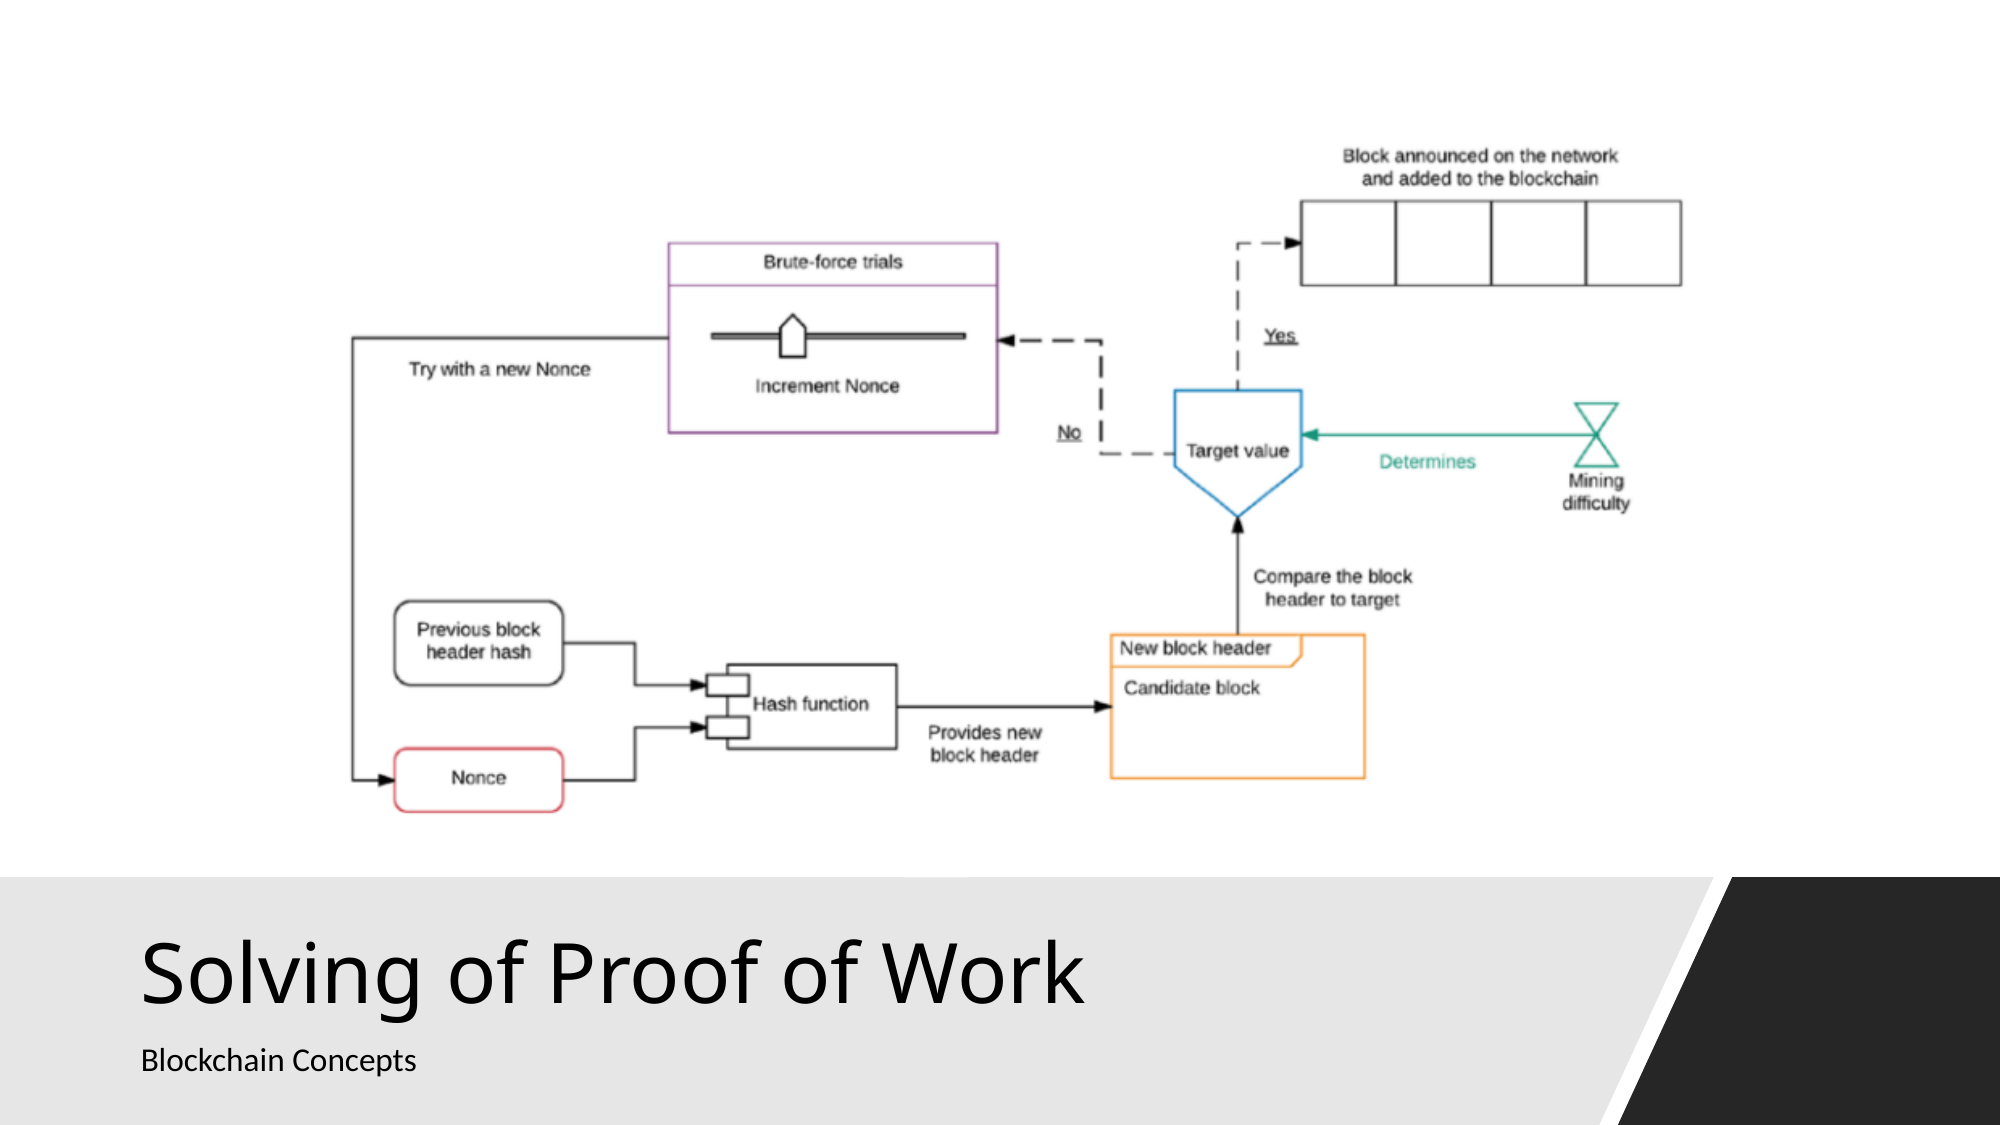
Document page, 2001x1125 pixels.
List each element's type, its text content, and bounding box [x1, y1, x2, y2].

text_box [0, 875, 1716, 1125]
title Solving of Proof of Work [125, 893, 1618, 1029]
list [276, 108, 1723, 839]
text_box [1616, 875, 2000, 1125]
list Blockchain Concepts [125, 1029, 1618, 1087]
